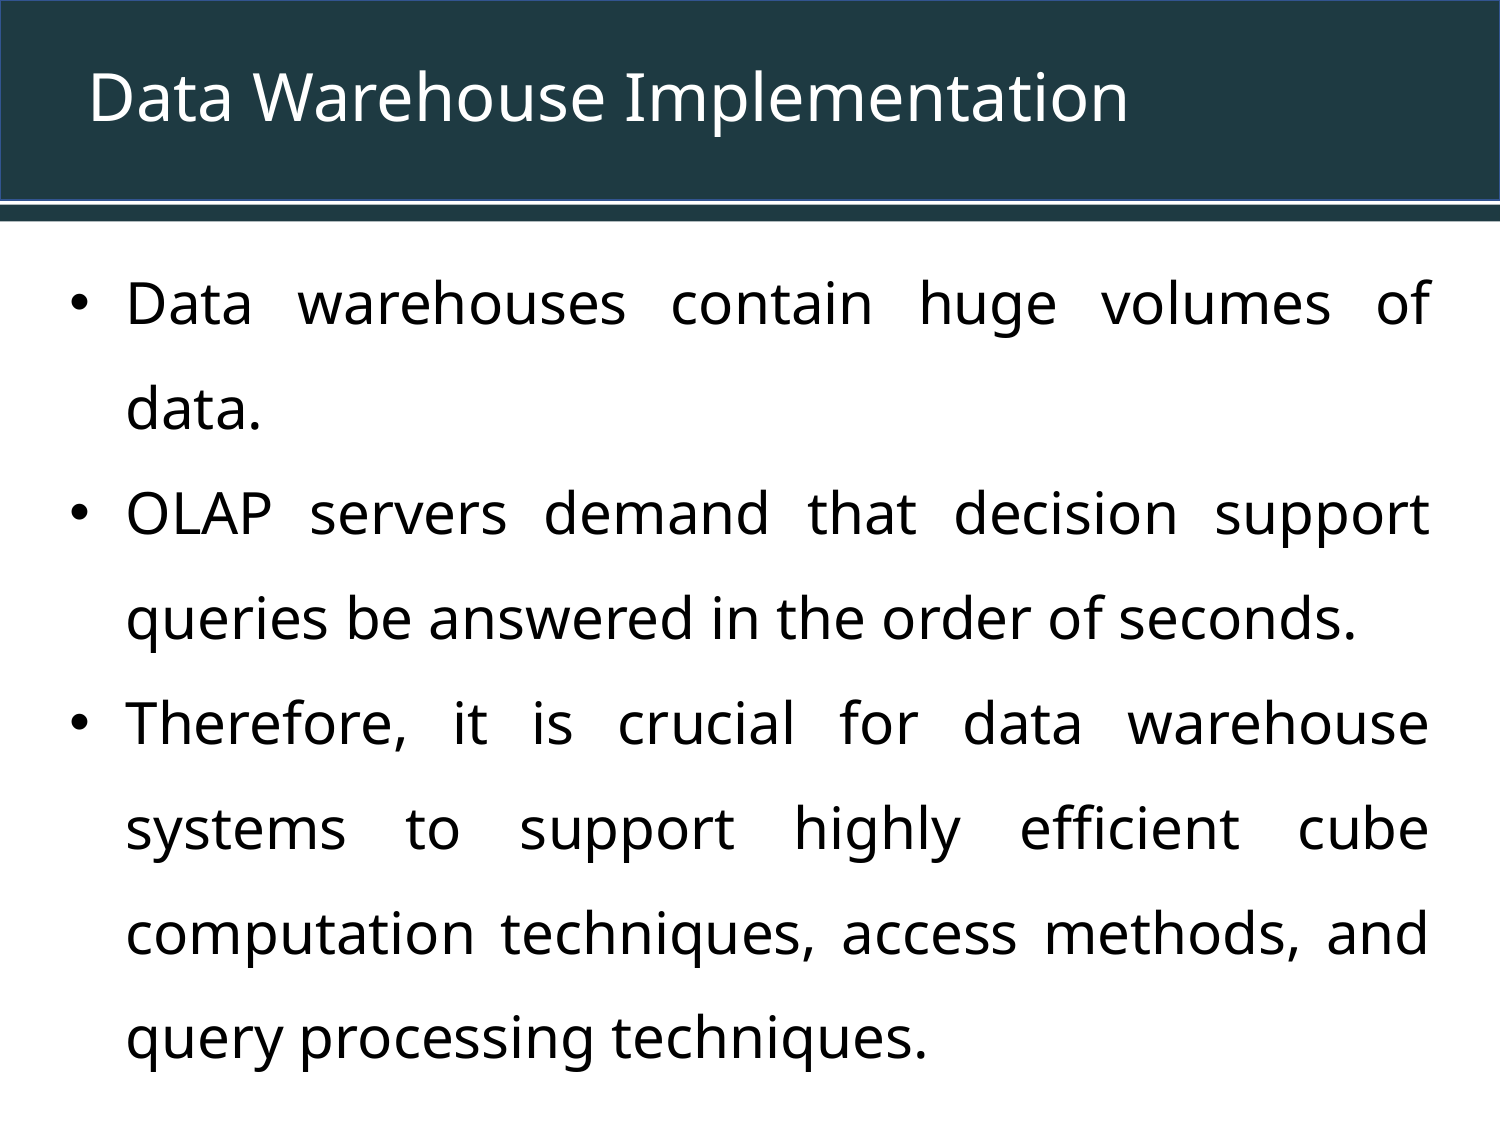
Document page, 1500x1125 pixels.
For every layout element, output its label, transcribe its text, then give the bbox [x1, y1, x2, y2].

text_box Data warehouses contain huge volumes of data. OLAP servers demand that decision support queries be answered in the order of seconds. Therefore, it is crucial for data warehouse systems to support highly efficient cube computation techniques, access methods, and query processing techniques. [54, 223, 1446, 1078]
title Data Warehouse Implementation [14, 0, 1500, 200]
